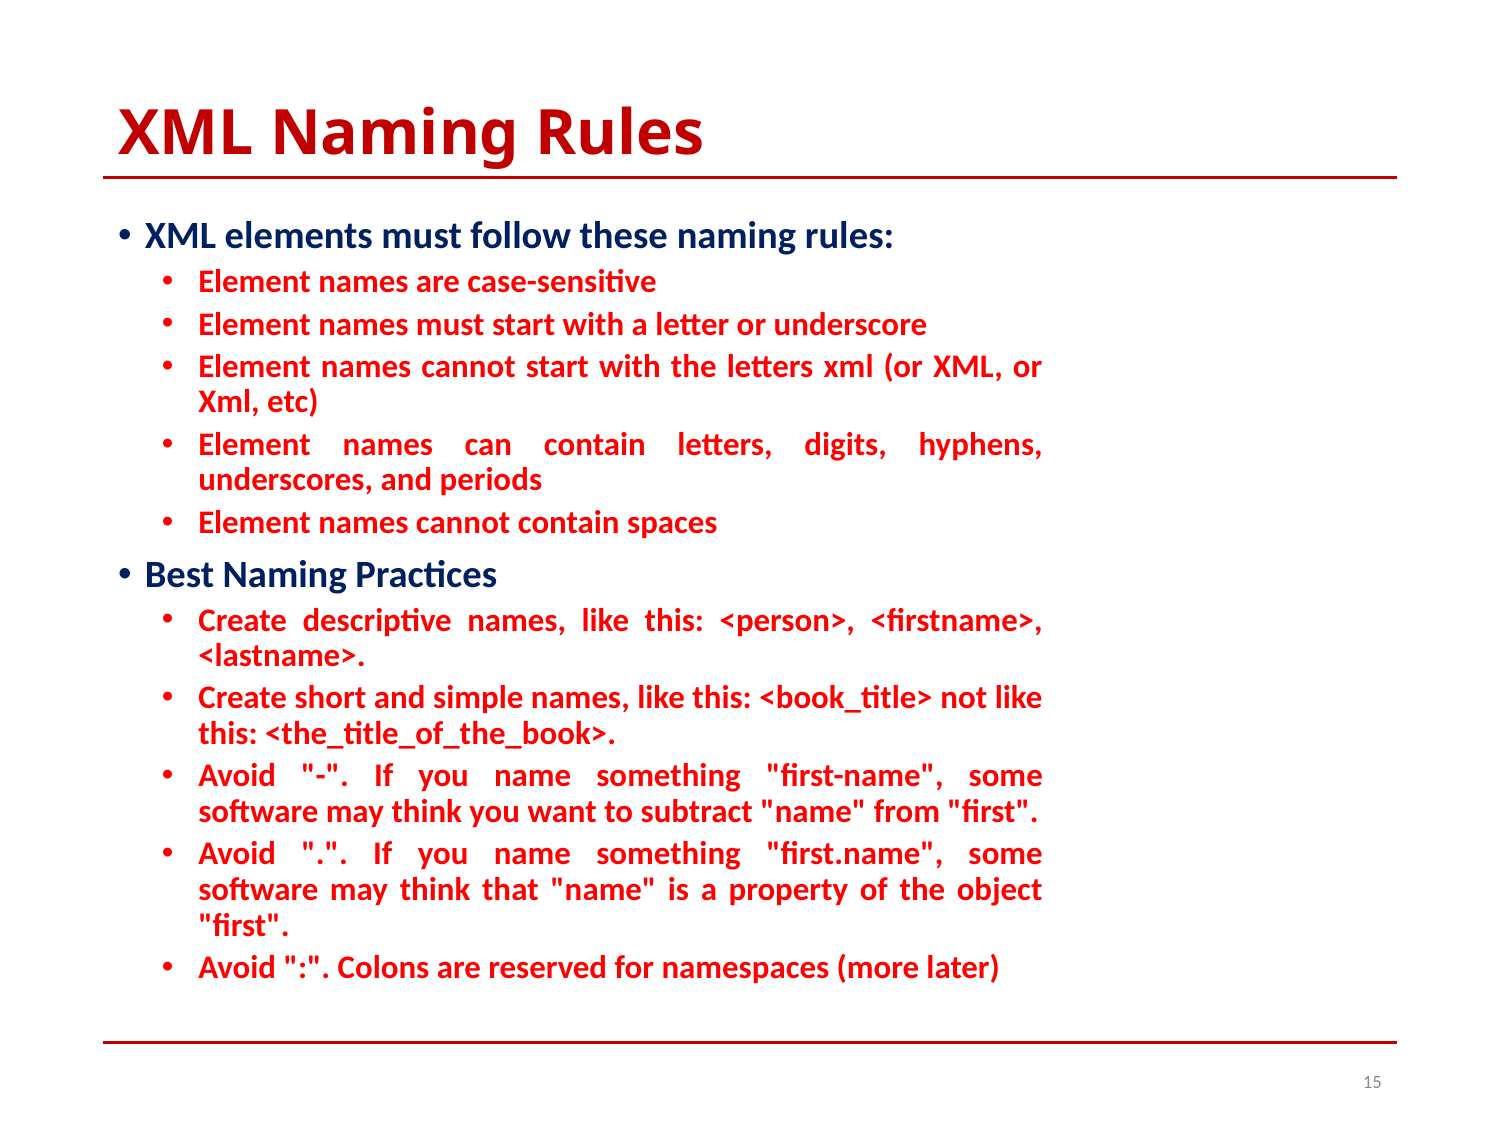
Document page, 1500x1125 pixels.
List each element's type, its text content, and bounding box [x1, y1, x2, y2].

slide_number 15 [1059, 1051, 1397, 1111]
title XML Naming Rules [103, 90, 1397, 178]
list XML elements must follow these naming rules: Element names are case-sensitive Element names must start with a letter or underscore Element names cannot start with the letters xml (or XML, or Xml, etc) Element names can contain letters, digits, hyphens, underscores, and periods Element names cannot contain spaces Best Naming Practices Create descriptive names, like this: <person>, <firstname>, <lastname>. Create short and simple names, like this: <book_title> not like this: <the_title_of_the_book>. Avoid "-". If you name something "first-name", some software may think you want to subtract "name" from "first". Avoid ".". If you name something "first.name", some software may think that "name" is a property of the object "first". Avoid ":". Colons are reserved for namespaces (more later) [103, 208, 1060, 1014]
